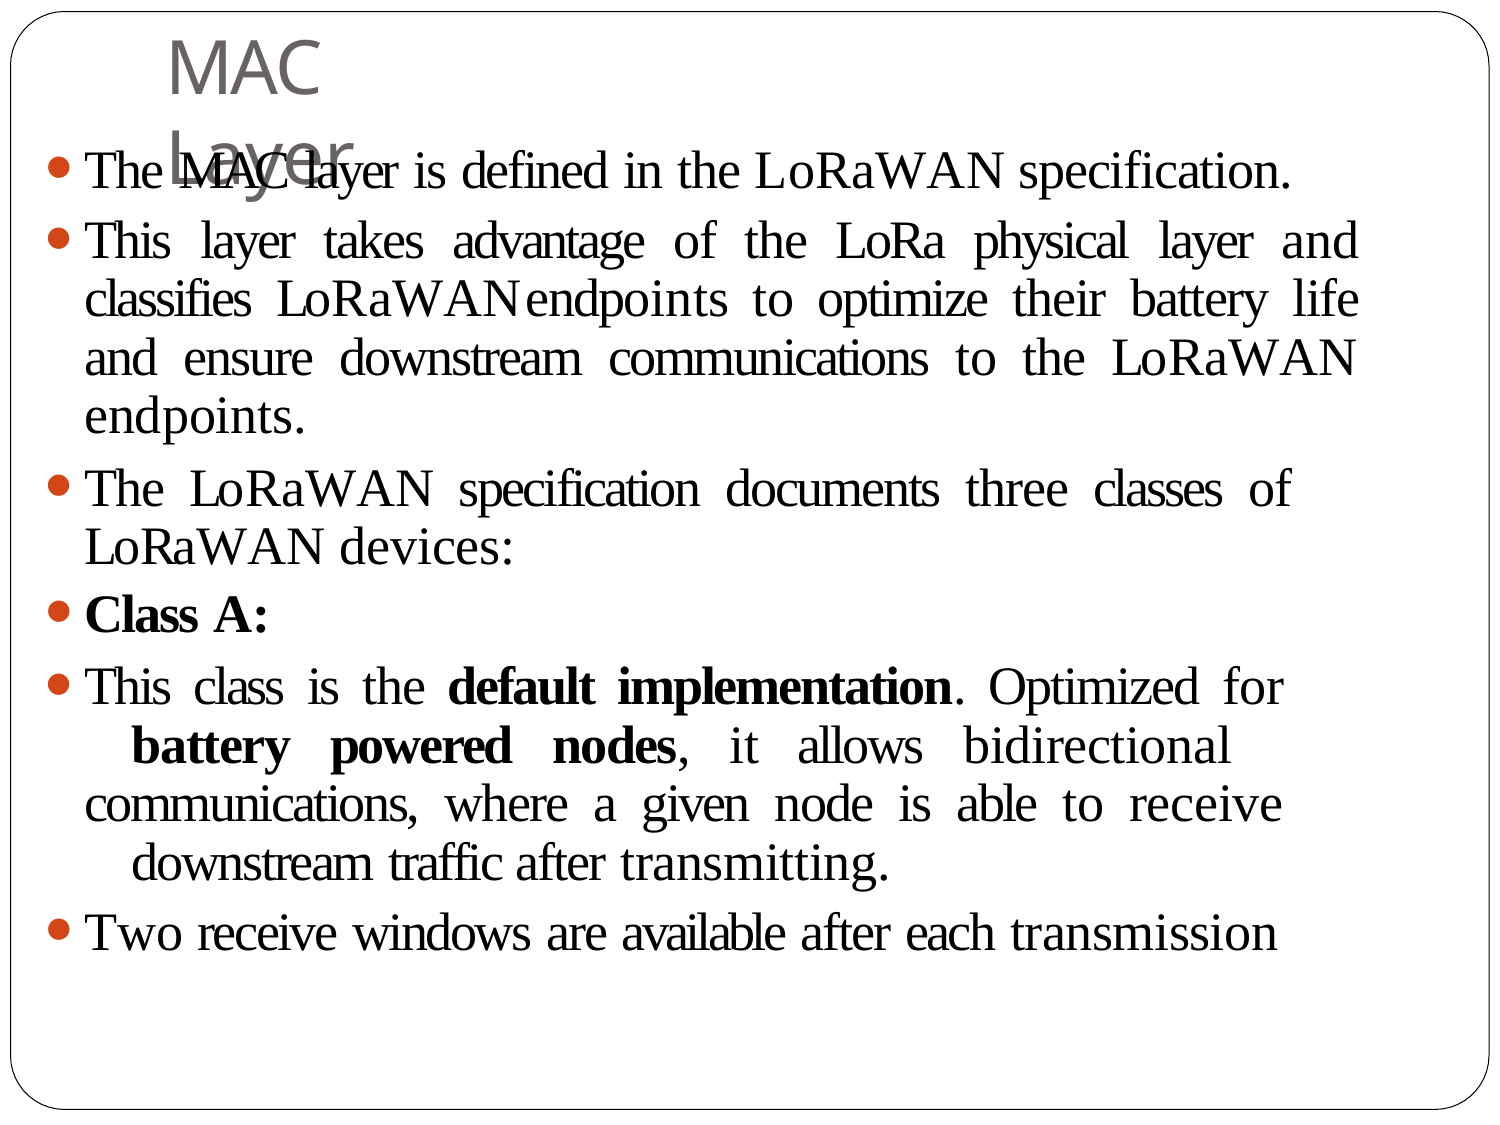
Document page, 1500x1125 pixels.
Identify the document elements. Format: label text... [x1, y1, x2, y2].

text_box The MAC layer is defined in the LoRaWAN specification. This layer takes advantage of the LoRa physical layer and classifies LoRaWANendpoints to optimize their battery life and ensure downstream communications to the LoRaWAN endpoints. The LoRaWAN specification documents three classes of LoRaWAN devices: Class A: This class is the default implementation. Optimized for battery powered nodes, it allows bidirectional communications, where a given node is able to receive downstream traffic after transmitting. Two receive windows are available after each transmission [37, 125, 1361, 962]
title MAC Layer [162, 17, 498, 125]
